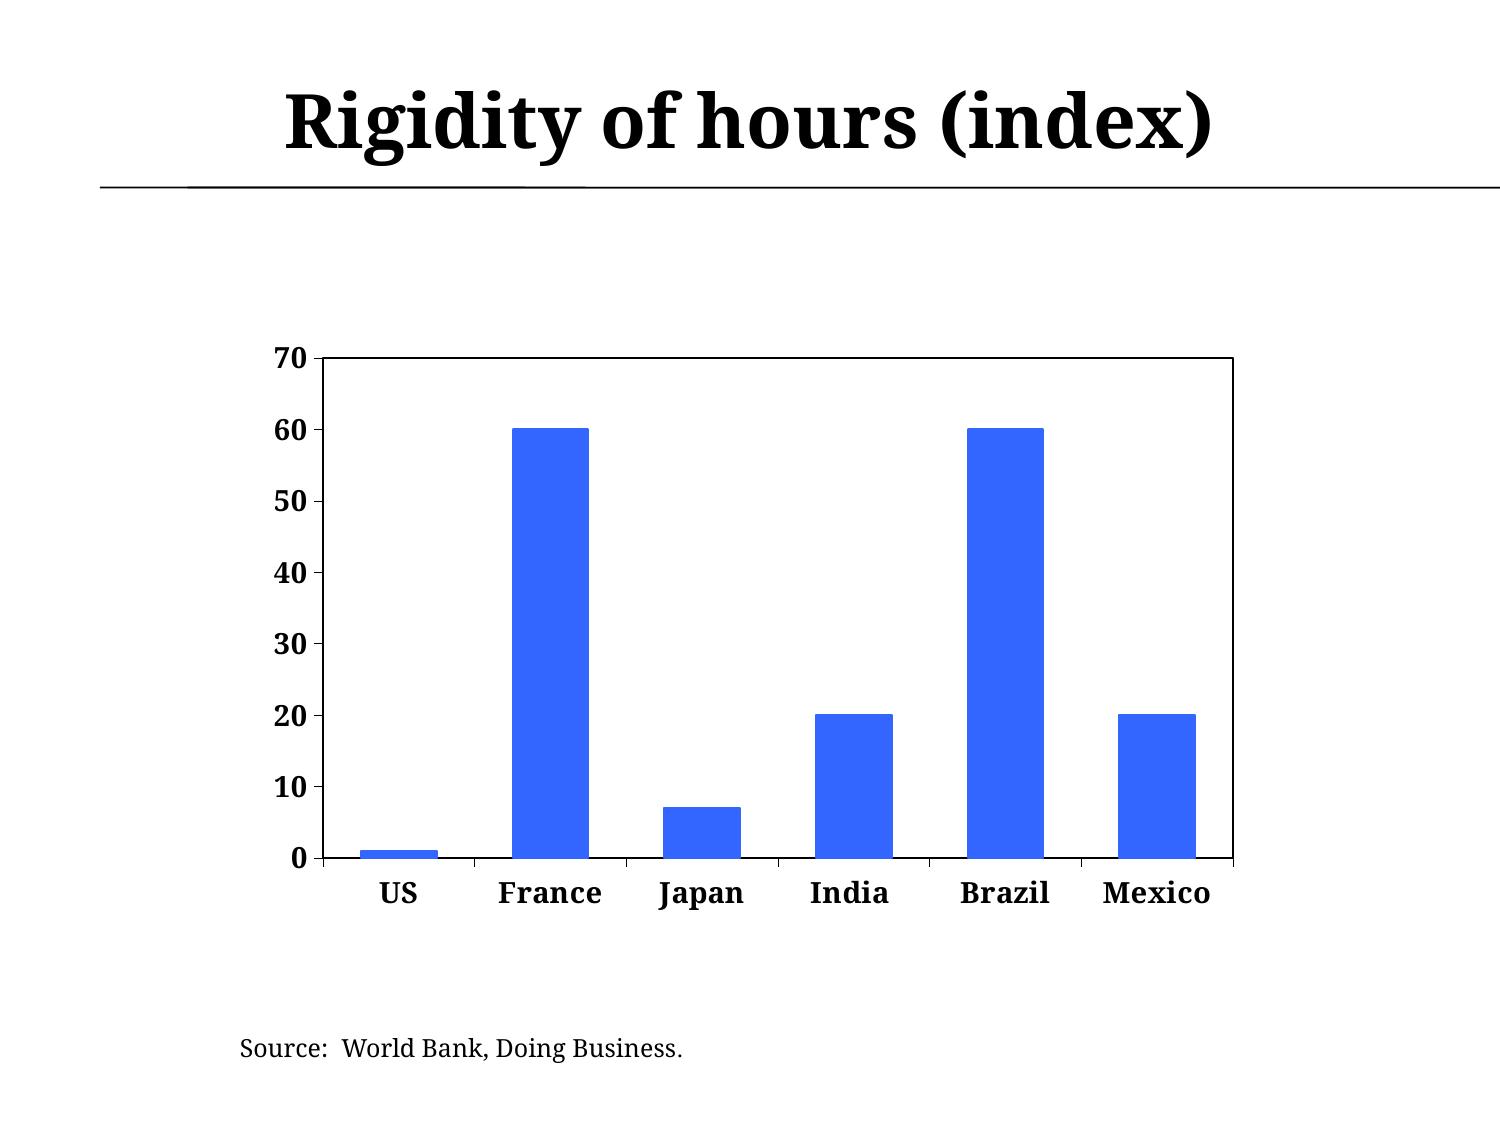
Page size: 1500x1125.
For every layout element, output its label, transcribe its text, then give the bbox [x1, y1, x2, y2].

chart [246, 308, 1248, 957]
title Rigidity of hours (index) [74, 49, 1426, 188]
text_box Source: World Bank, Doing Business. [225, 1025, 1300, 1070]
